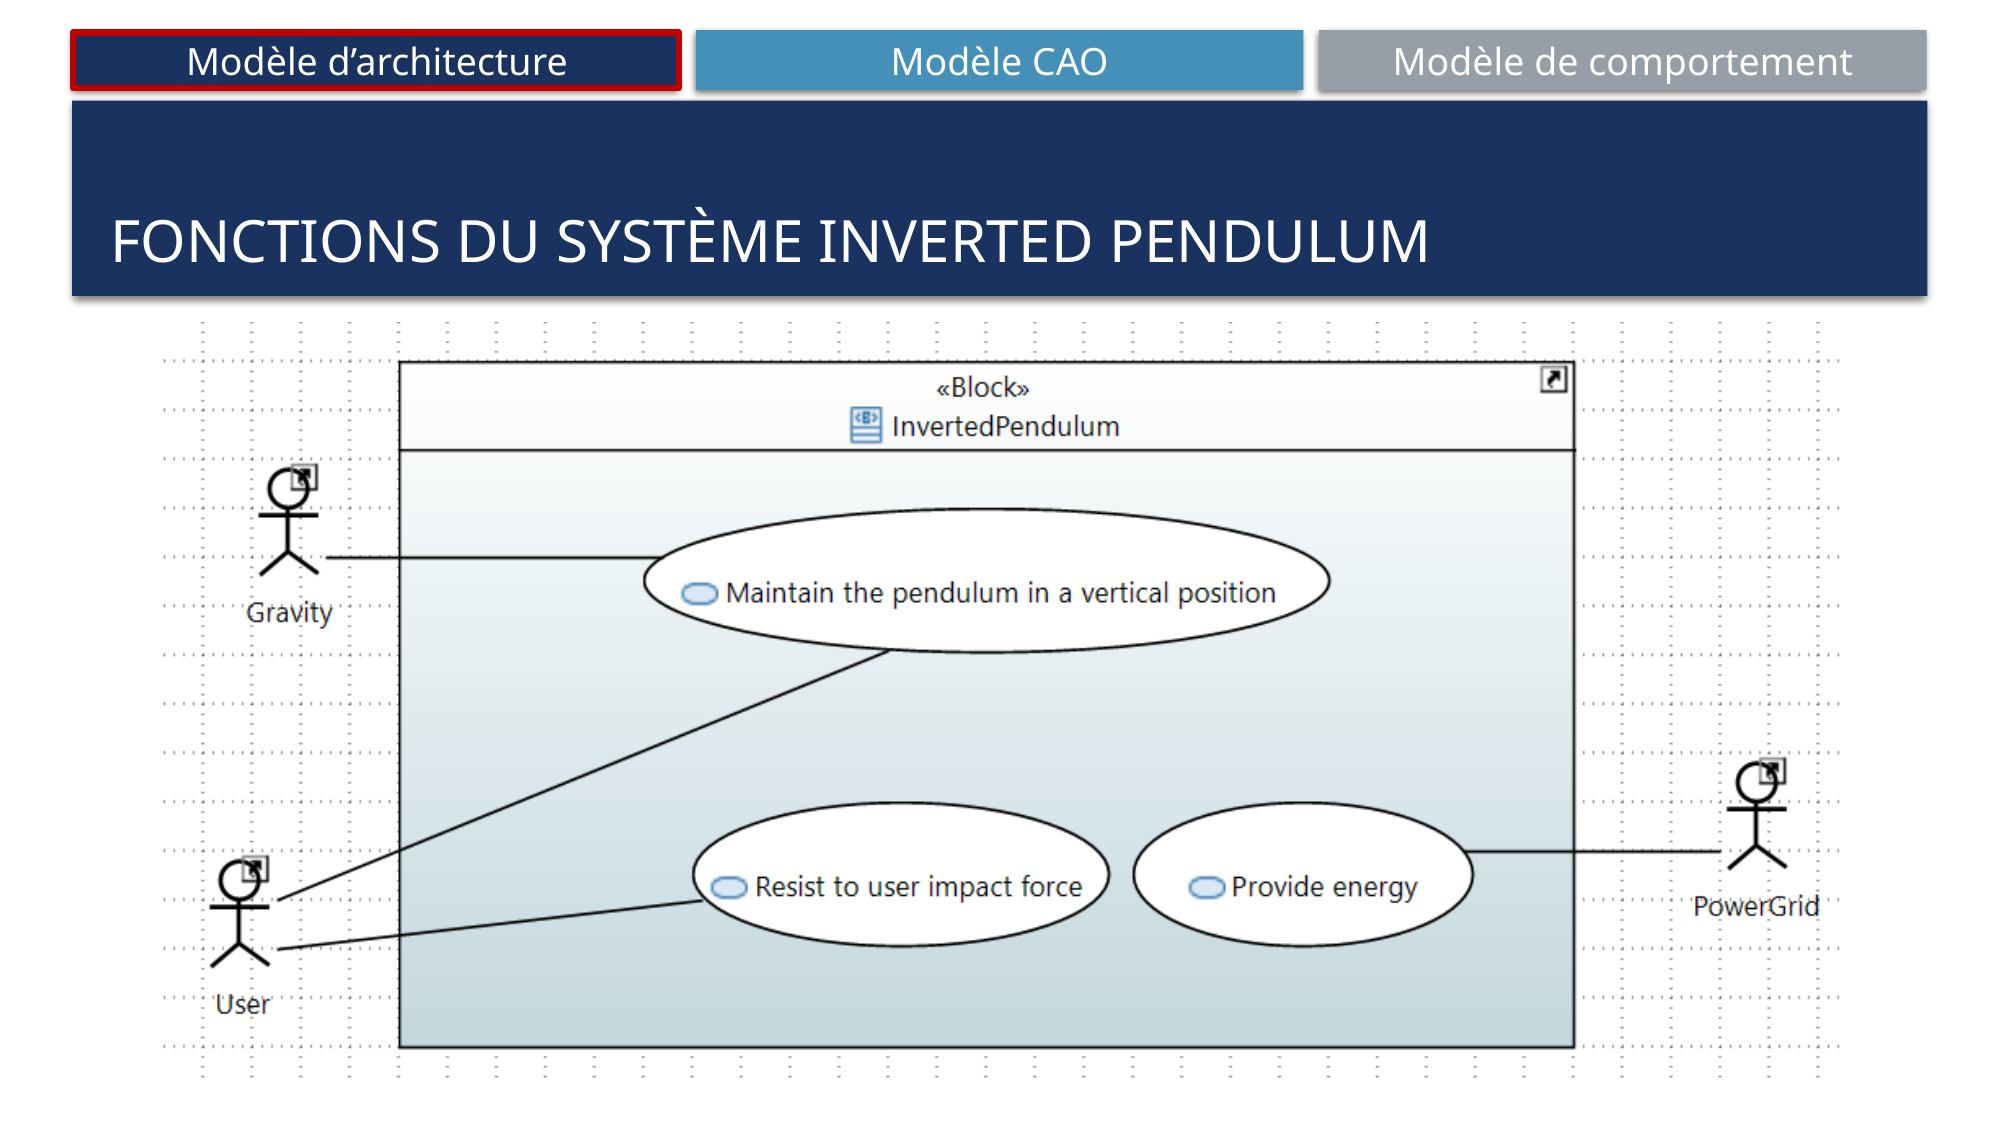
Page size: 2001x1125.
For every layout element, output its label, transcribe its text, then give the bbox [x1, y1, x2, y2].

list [158, 321, 1841, 1081]
text_box [71, 31, 681, 90]
title Fonctions du système Inverted Pendulum [95, 115, 1905, 282]
